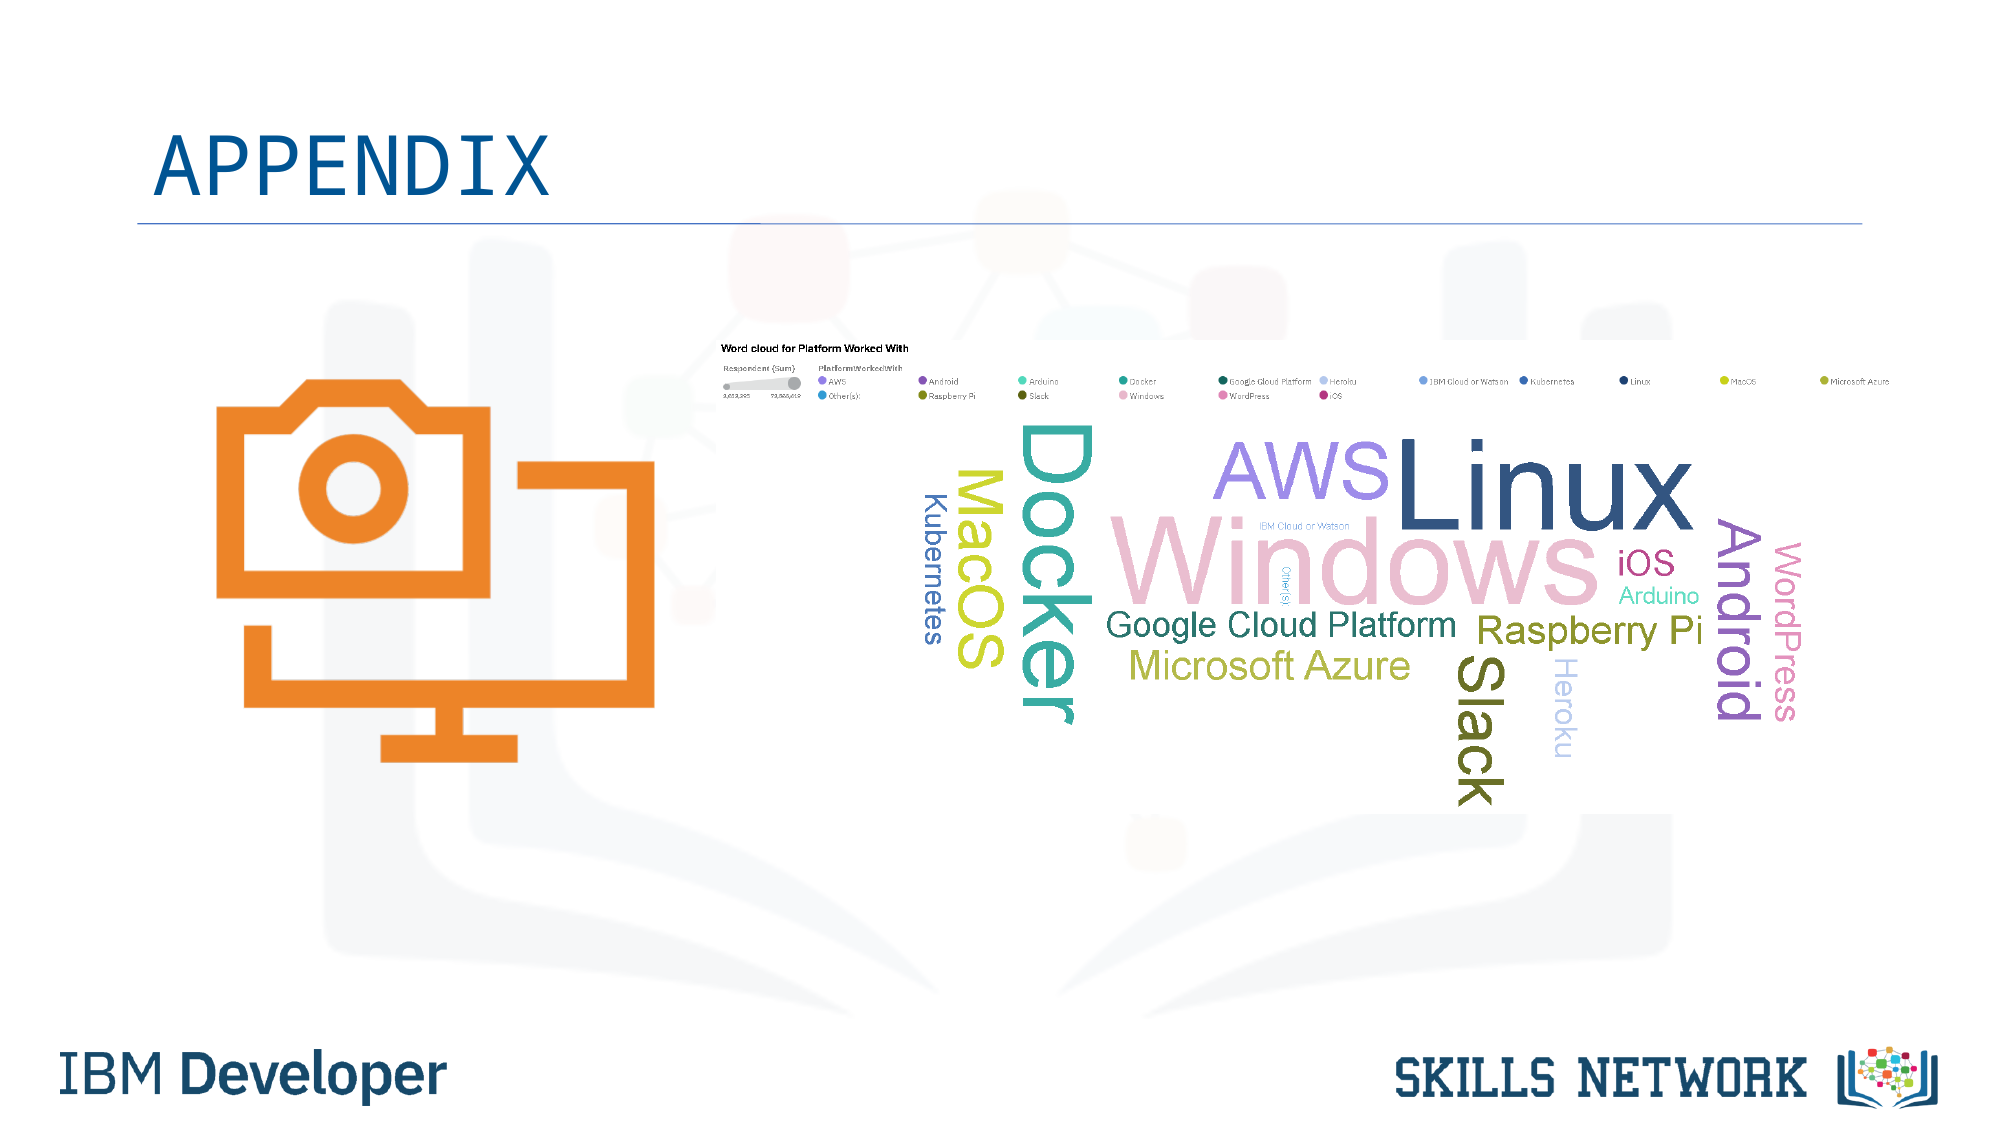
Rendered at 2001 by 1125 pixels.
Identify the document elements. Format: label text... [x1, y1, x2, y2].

picture [1390, 1045, 1945, 1111]
title APPENDIX [137, 59, 1863, 278]
picture [55, 1045, 459, 1108]
picture [716, 340, 1890, 814]
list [173, 303, 698, 828]
